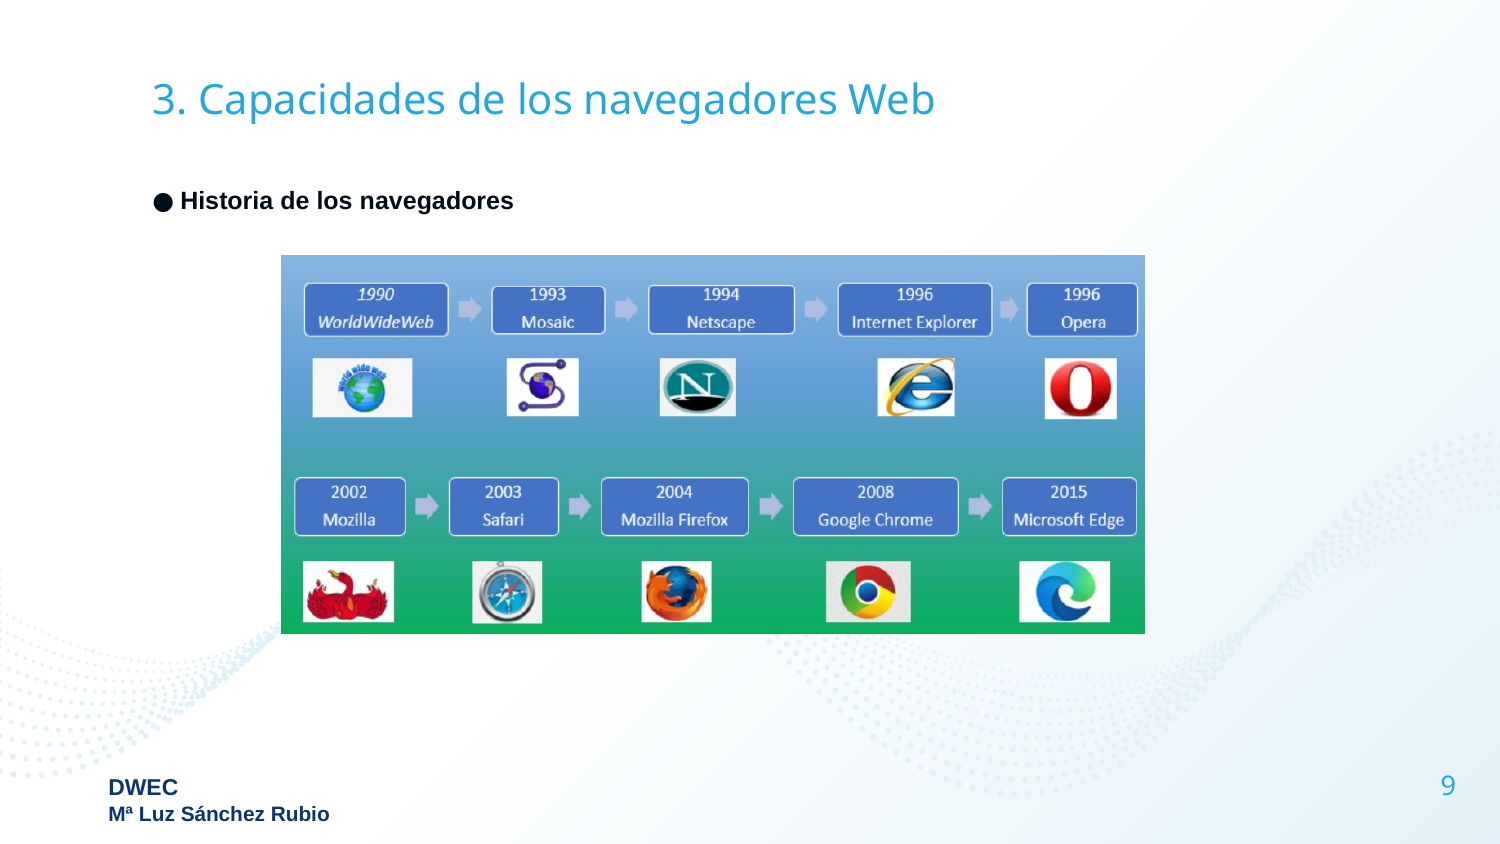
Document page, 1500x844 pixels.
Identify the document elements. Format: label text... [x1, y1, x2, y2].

picture [280, 255, 1146, 634]
slide_number 9 [1366, 754, 1457, 819]
text_box DWEC Mª Luz Sánchez Rubio [93, 765, 469, 833]
list Historia de los navegadores [152, 180, 1353, 698]
title 3. Capacidades de los navegadores Web [152, 58, 1412, 124]
